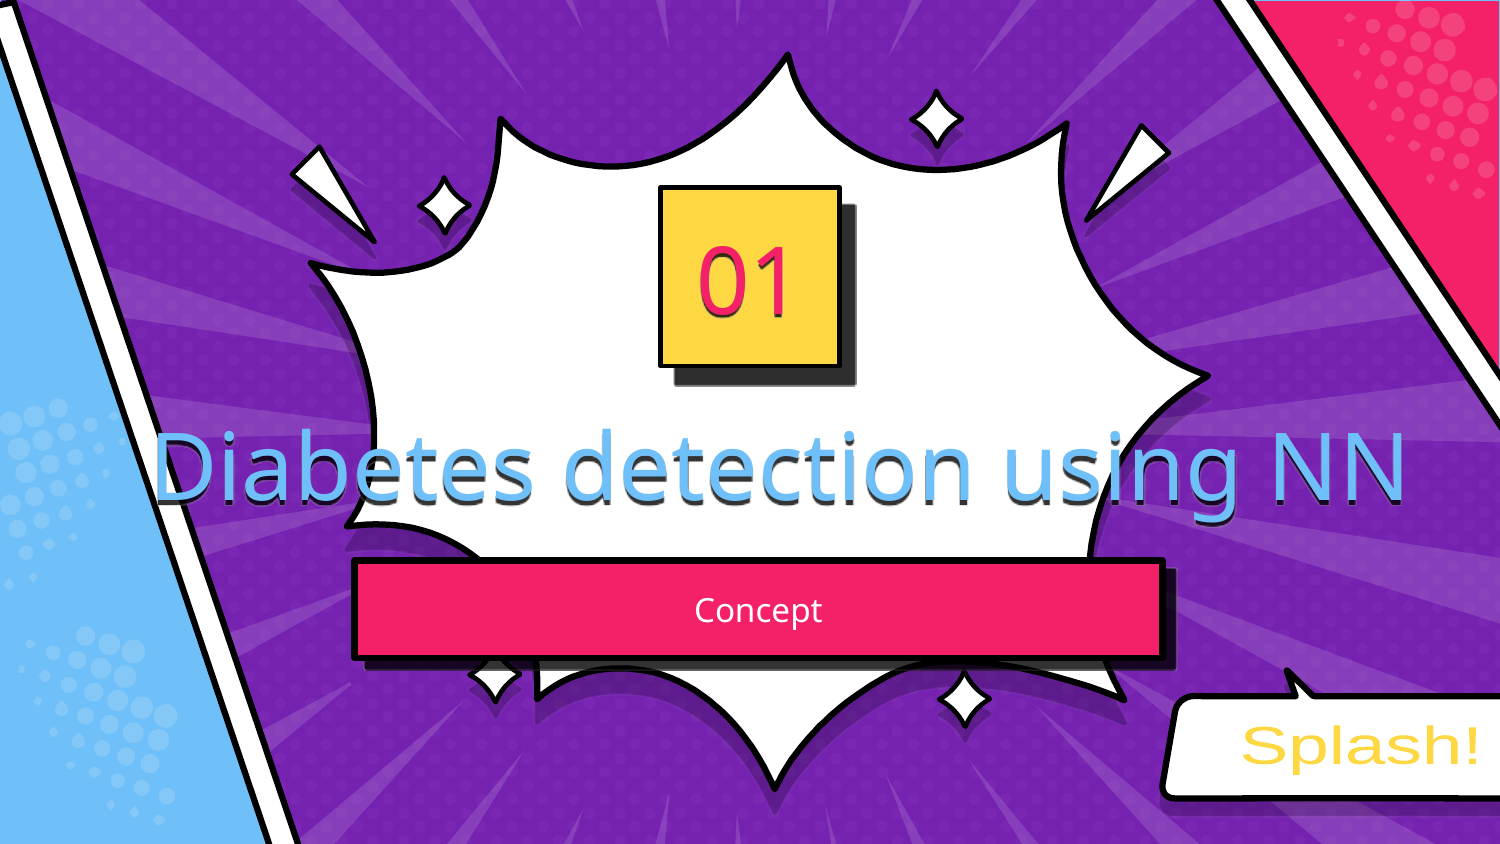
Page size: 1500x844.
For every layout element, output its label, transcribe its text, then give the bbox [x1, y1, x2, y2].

subtitle Concept [351, 557, 1166, 661]
title 01 [660, 237, 840, 316]
text_box [660, 187, 840, 237]
title Diabetes detection using NN [47, 429, 1500, 498]
text_box [660, 321, 840, 367]
